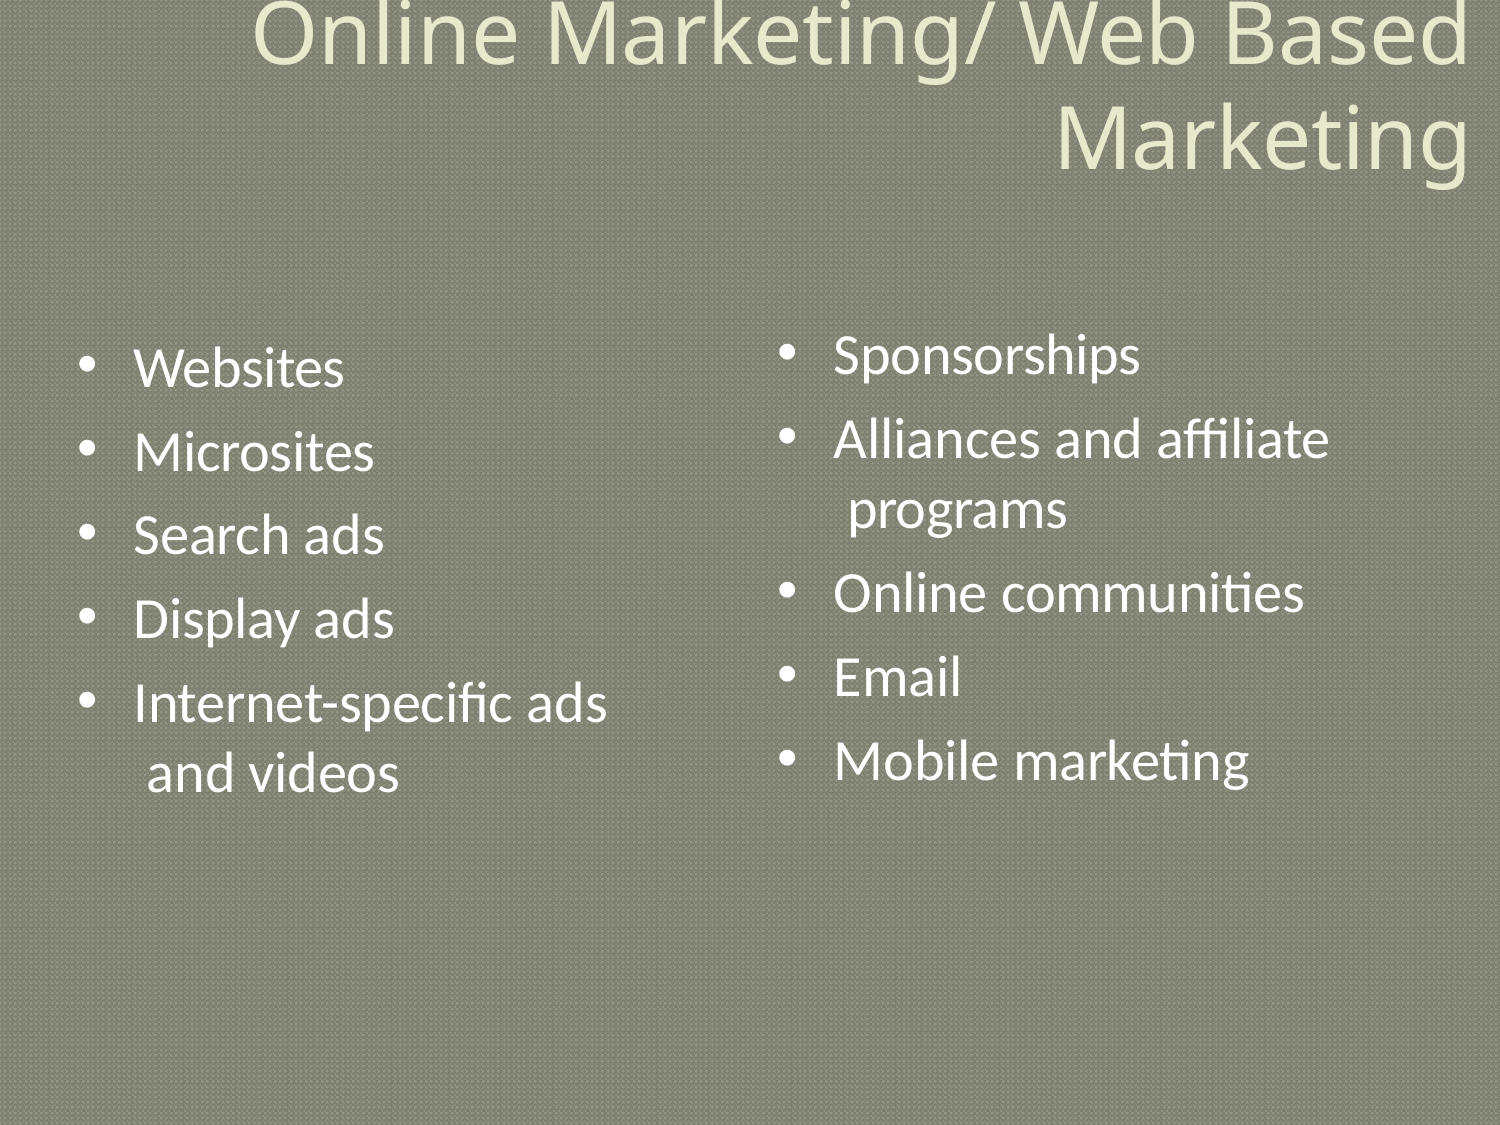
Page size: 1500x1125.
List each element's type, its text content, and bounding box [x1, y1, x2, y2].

text_box Websites Microsites Search ads Display ads Internet-specific ads and videos [75, 312, 617, 805]
title Online Marketing/ Web Based Marketing [12, 0, 1473, 187]
text_box Sponsorships Alliances and affiliate programs Online communities Email Mobile marketing [775, 300, 1339, 792]
